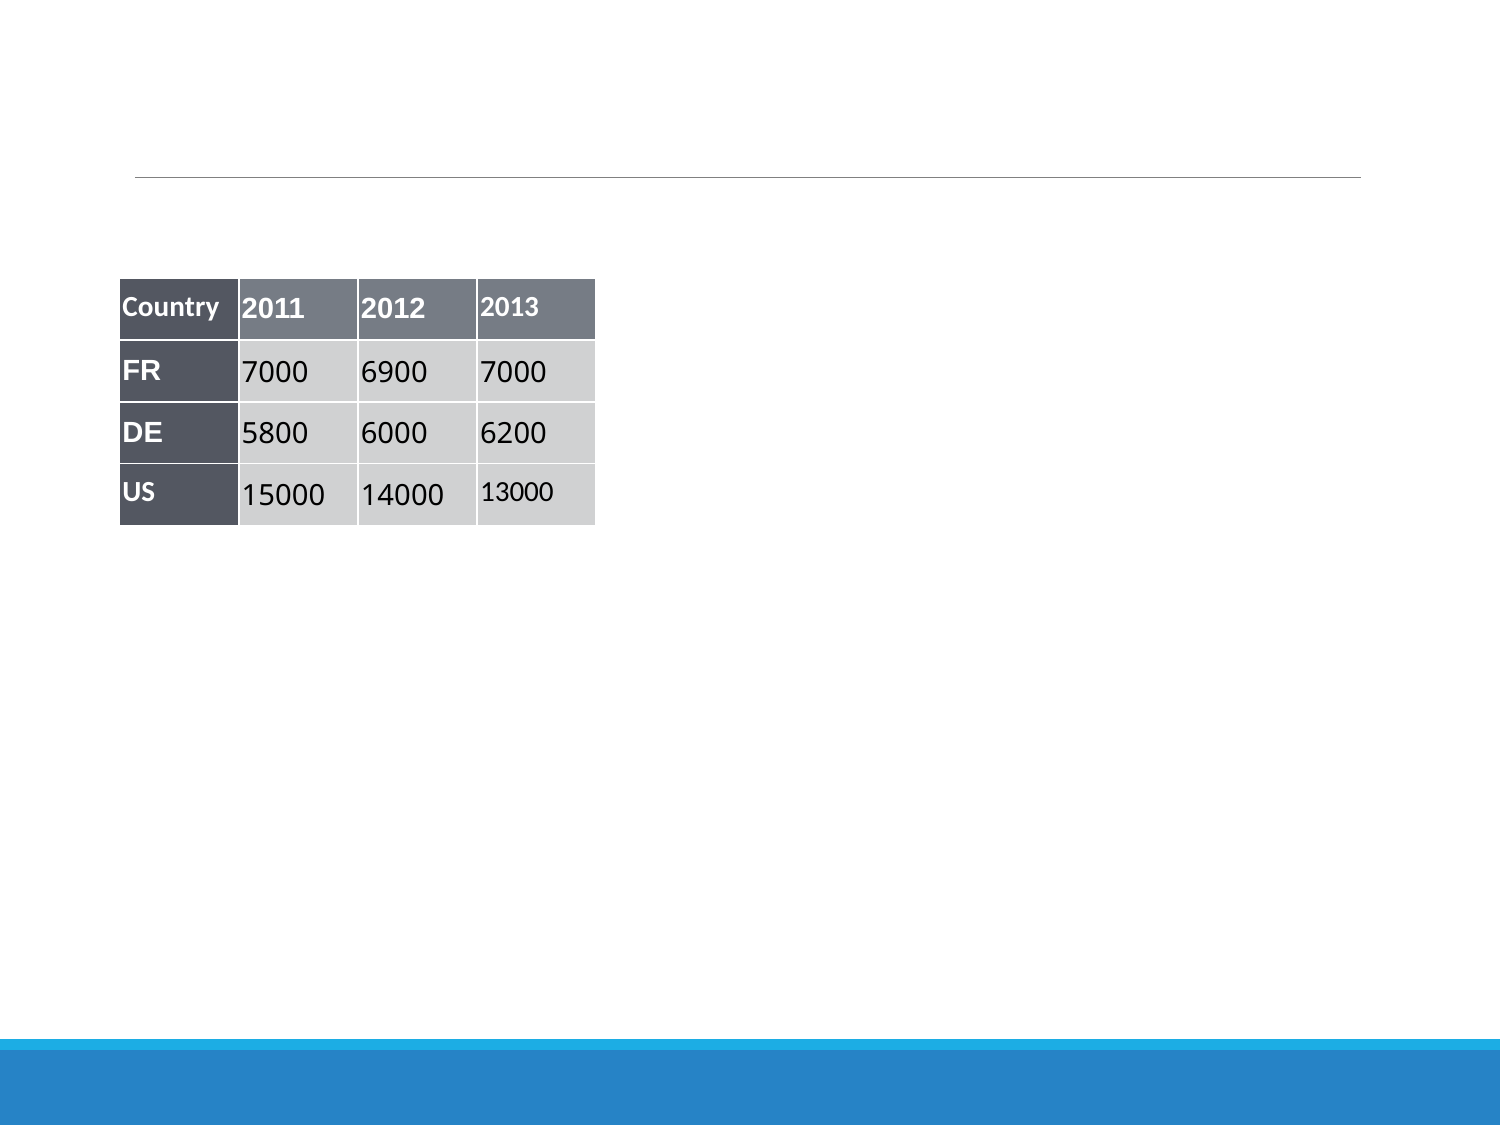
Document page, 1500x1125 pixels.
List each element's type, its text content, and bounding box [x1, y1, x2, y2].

table_cell 7000 [478, 341, 595, 401]
table_cell 6200 [478, 403, 595, 463]
table_cell DE [120, 403, 238, 463]
table_cell 14000 [359, 464, 476, 525]
table_header Country [120, 279, 238, 339]
table_header 2012 [359, 279, 476, 339]
table_cell 15000 [240, 464, 357, 525]
table_header 2013 [478, 279, 595, 339]
table_cell 5800 [240, 403, 357, 463]
table_cell US [120, 464, 238, 525]
table_header 2011 [240, 279, 357, 339]
table_cell 6000 [359, 403, 476, 463]
table_cell 6900 [359, 341, 476, 401]
table_cell FR [120, 341, 238, 401]
table_cell 13000 [478, 464, 595, 525]
table_cell 7000 [240, 341, 357, 401]
